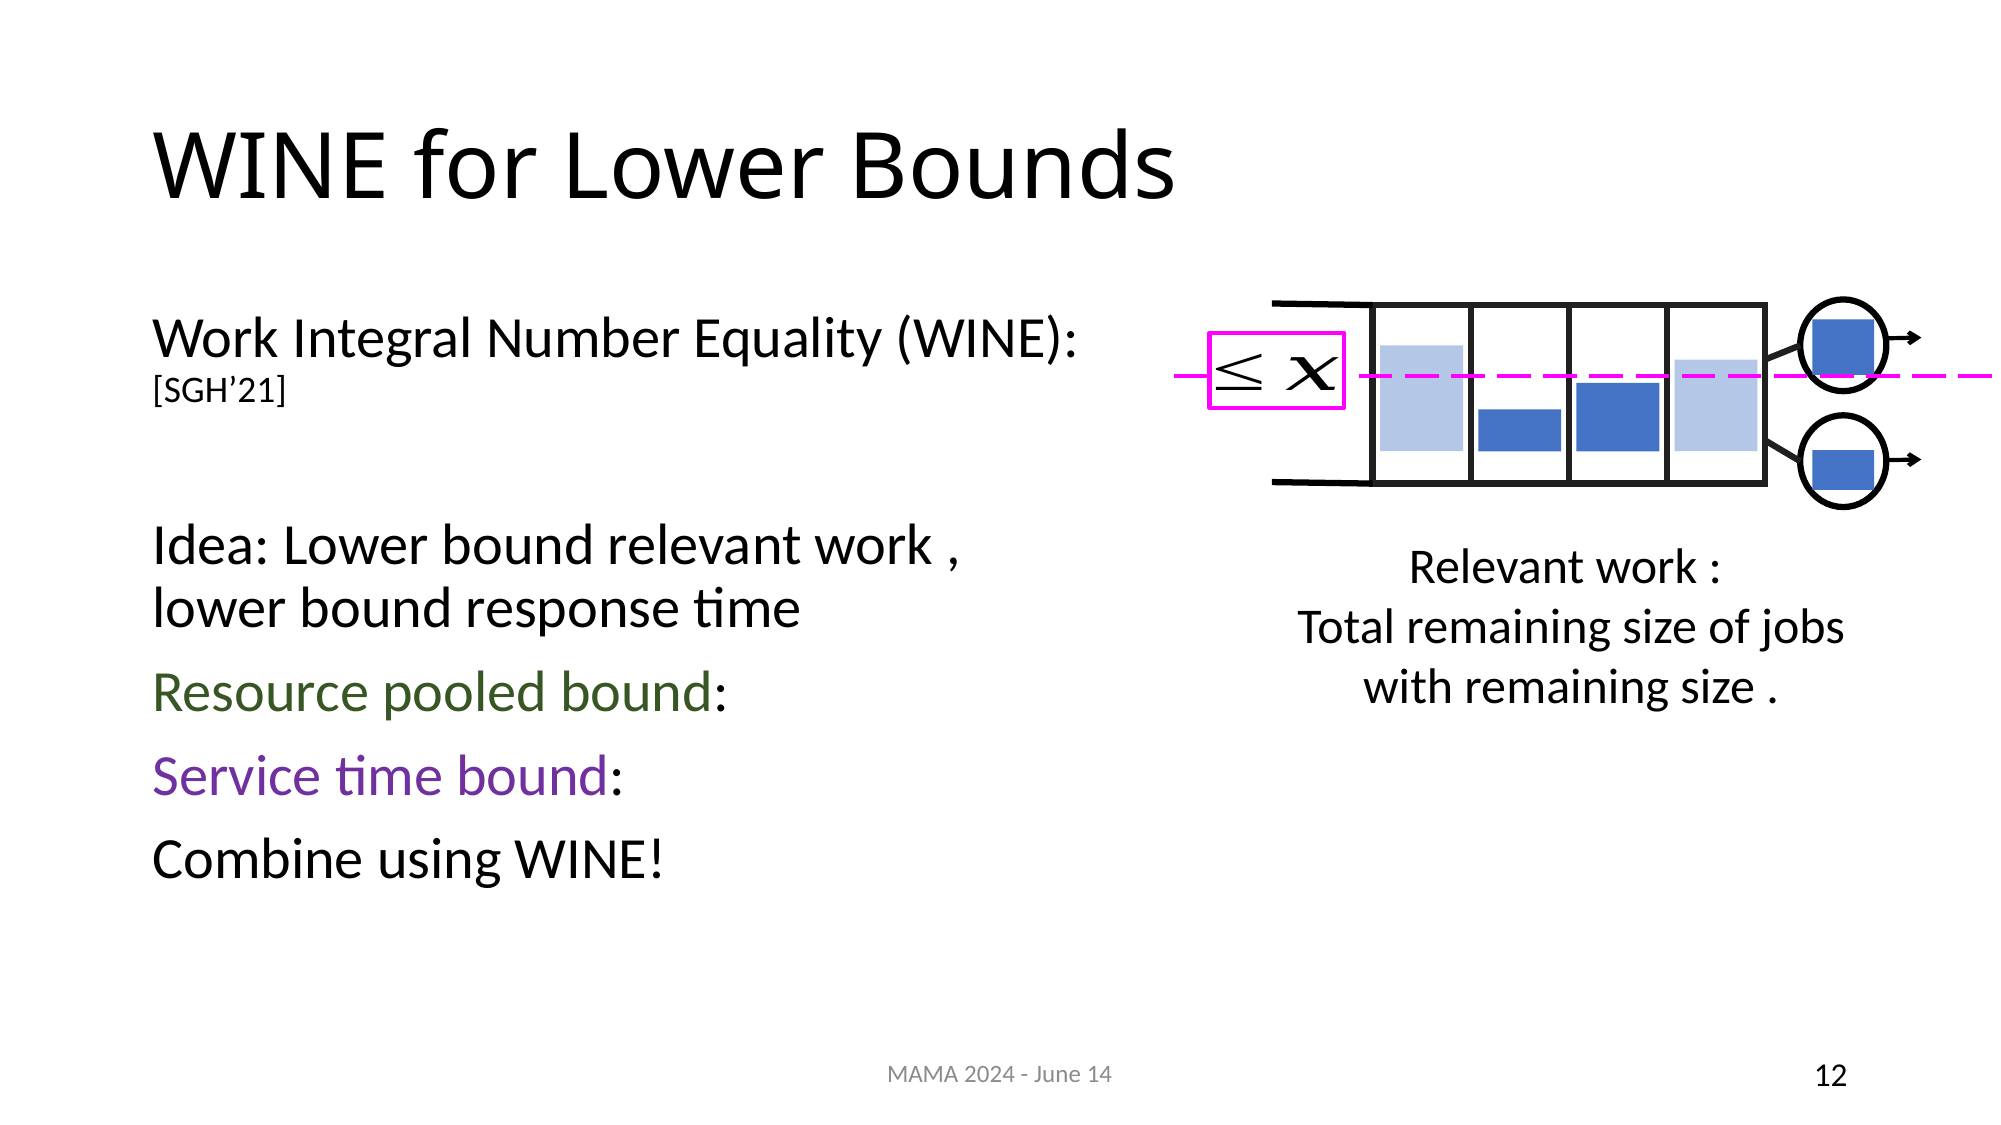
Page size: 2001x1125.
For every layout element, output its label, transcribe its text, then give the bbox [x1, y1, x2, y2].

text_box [1174, 299, 1998, 724]
footer MAMA 2024 - June 14 [662, 1042, 1338, 1103]
title WINE for Lower Bounds [137, 59, 1863, 278]
slide_number 12 [1412, 1042, 1863, 1103]
